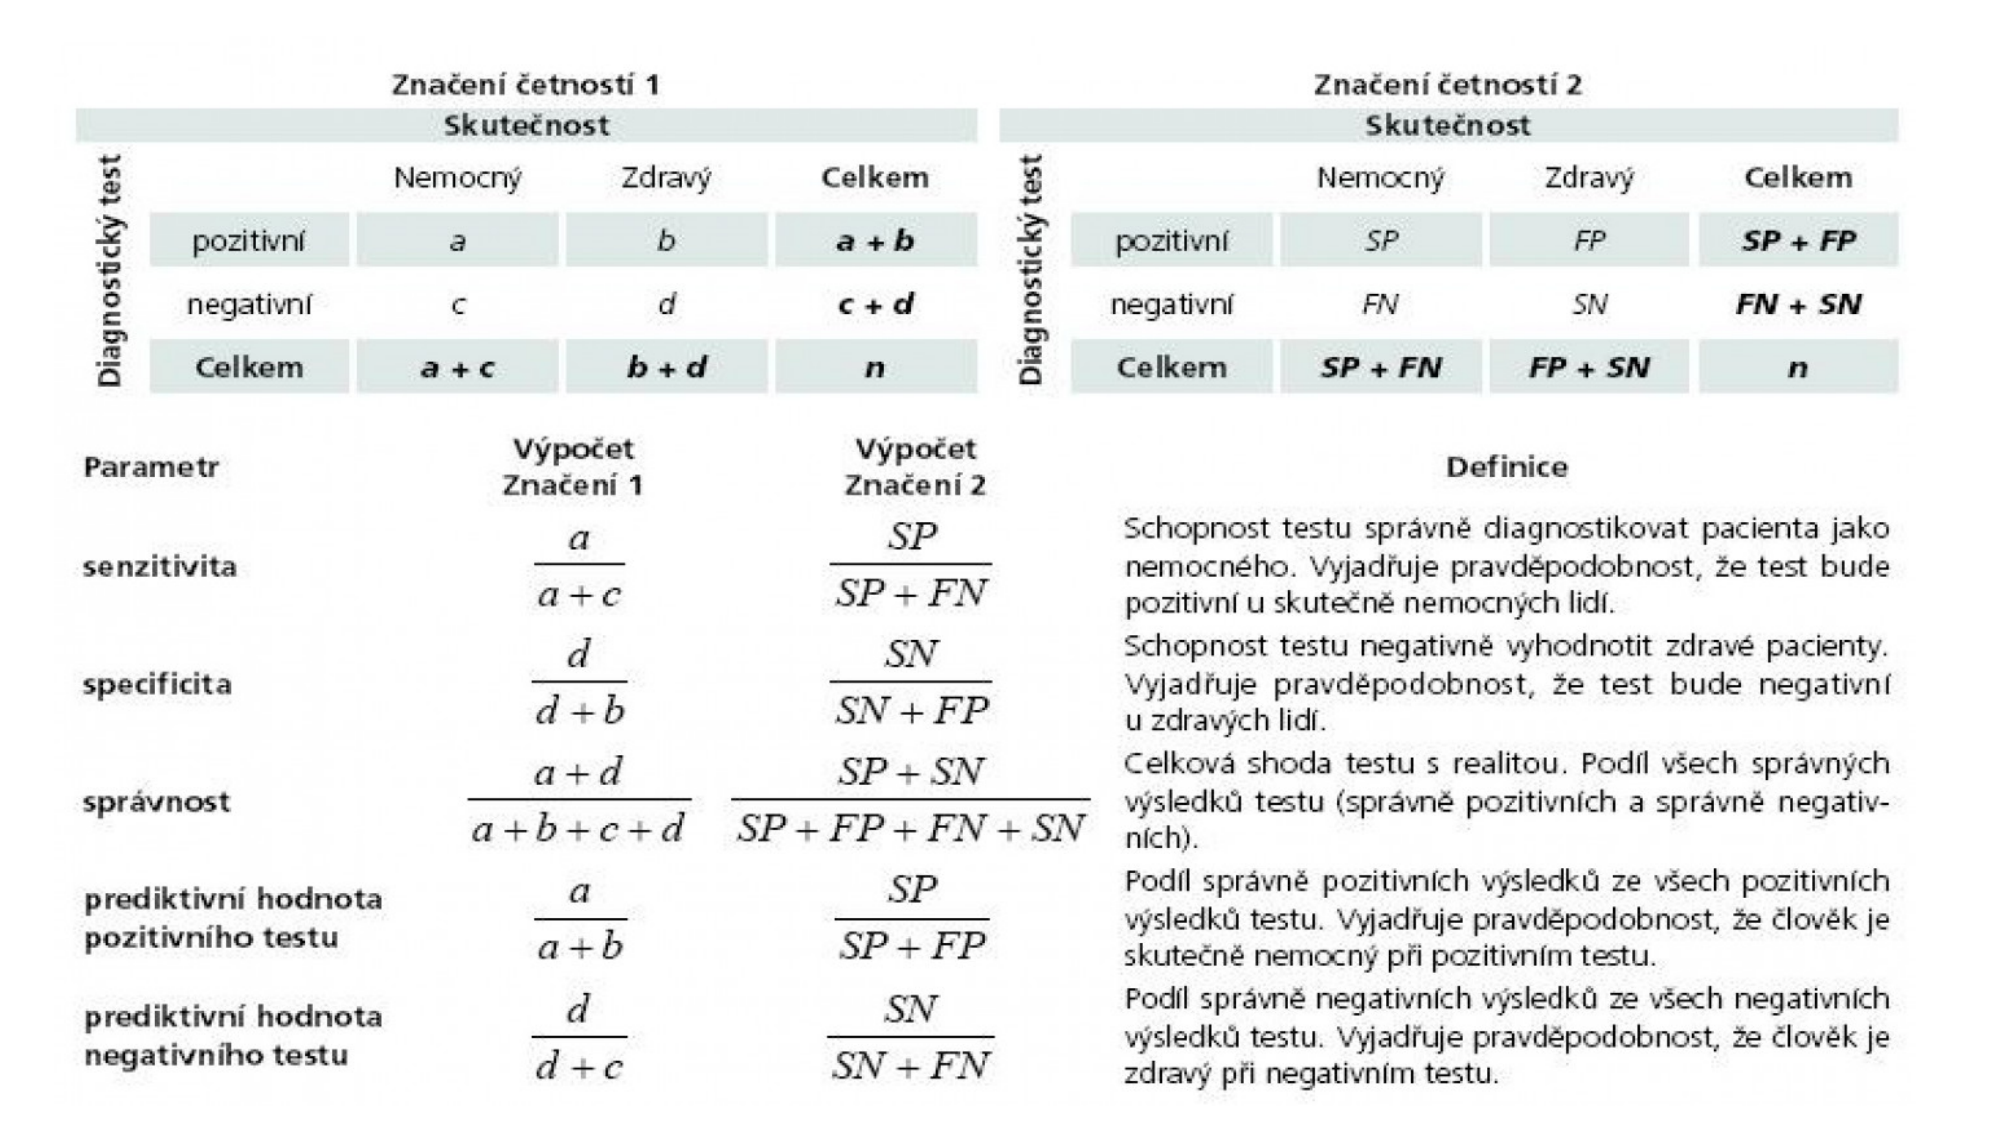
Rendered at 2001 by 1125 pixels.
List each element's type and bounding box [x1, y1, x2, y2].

picture [54, 36, 1916, 1106]
